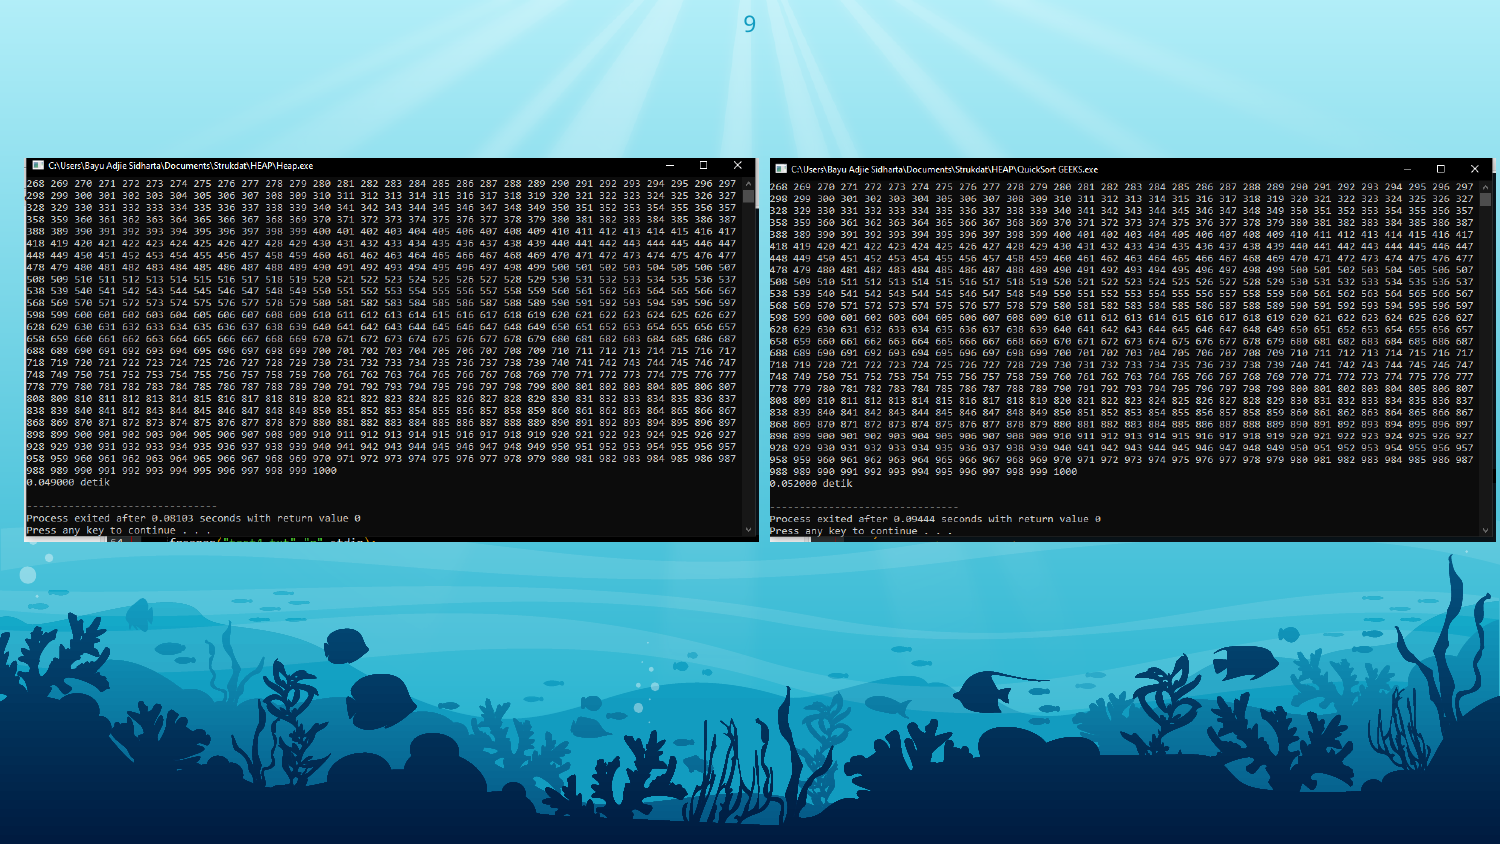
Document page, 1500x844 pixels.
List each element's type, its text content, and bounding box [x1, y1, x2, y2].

slide_number 9 [705, 0, 795, 51]
picture [769, 158, 1496, 542]
picture [24, 158, 759, 542]
